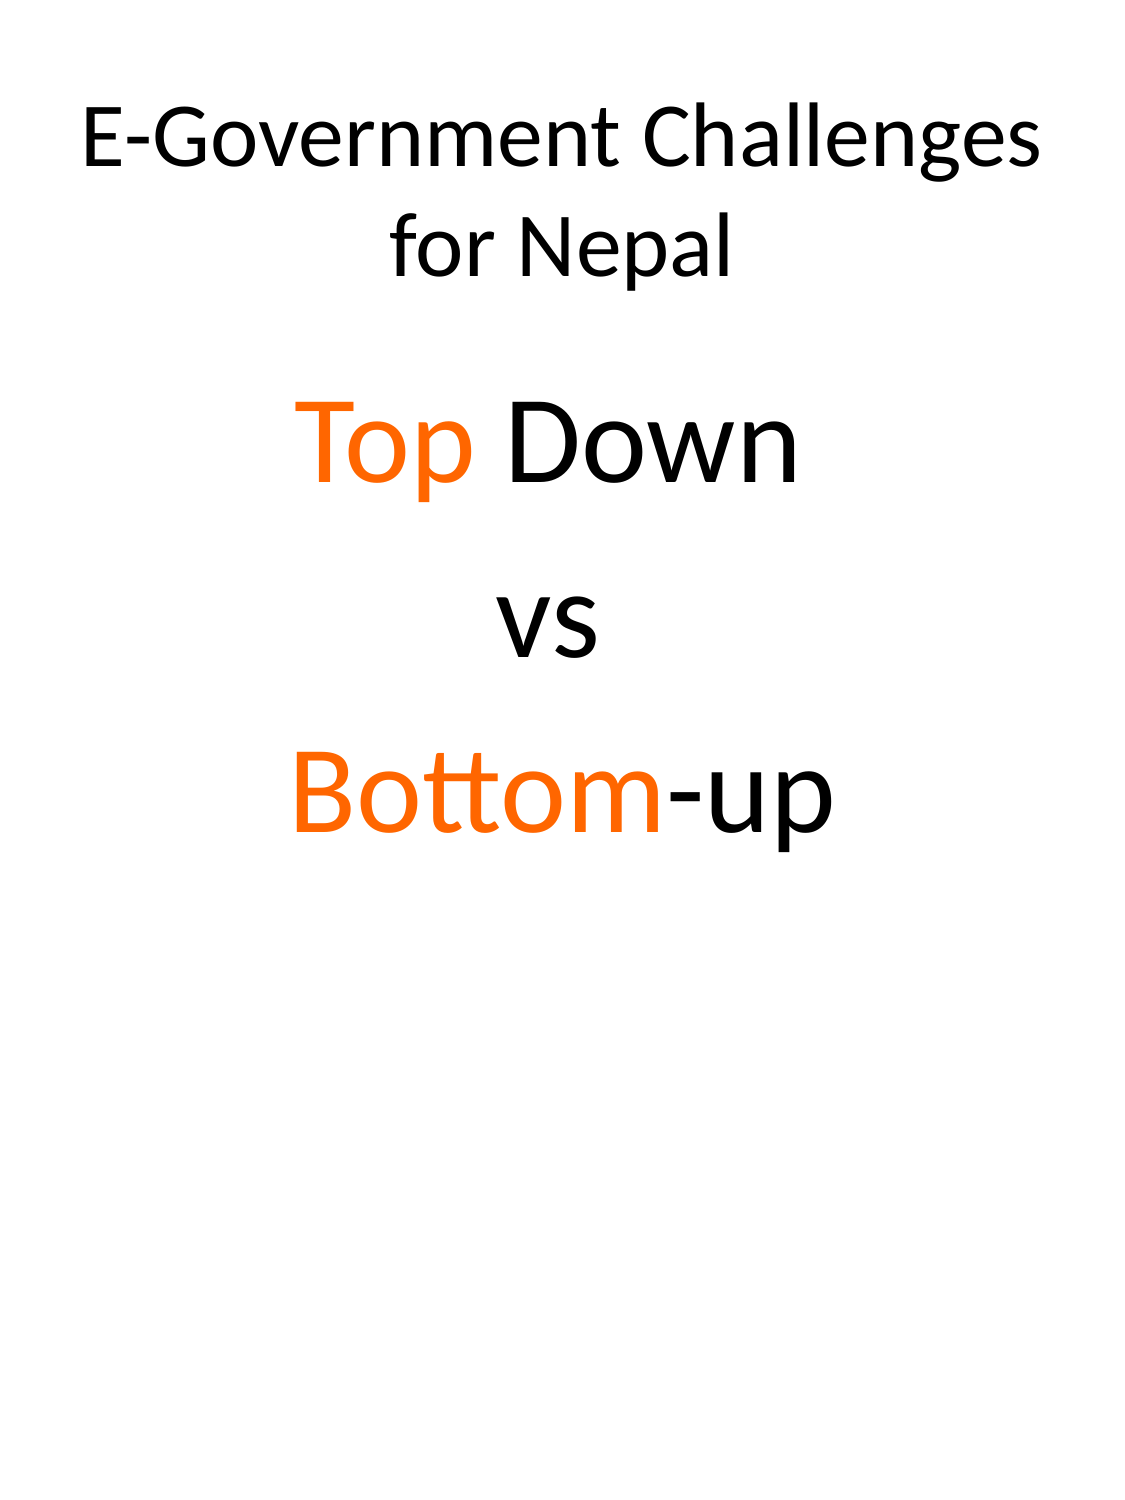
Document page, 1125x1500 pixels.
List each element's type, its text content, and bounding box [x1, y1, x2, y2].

list Top Down vs Bottom-up [56, 350, 1069, 1340]
title E-Government Challenges for Nepal [56, 60, 1069, 310]
